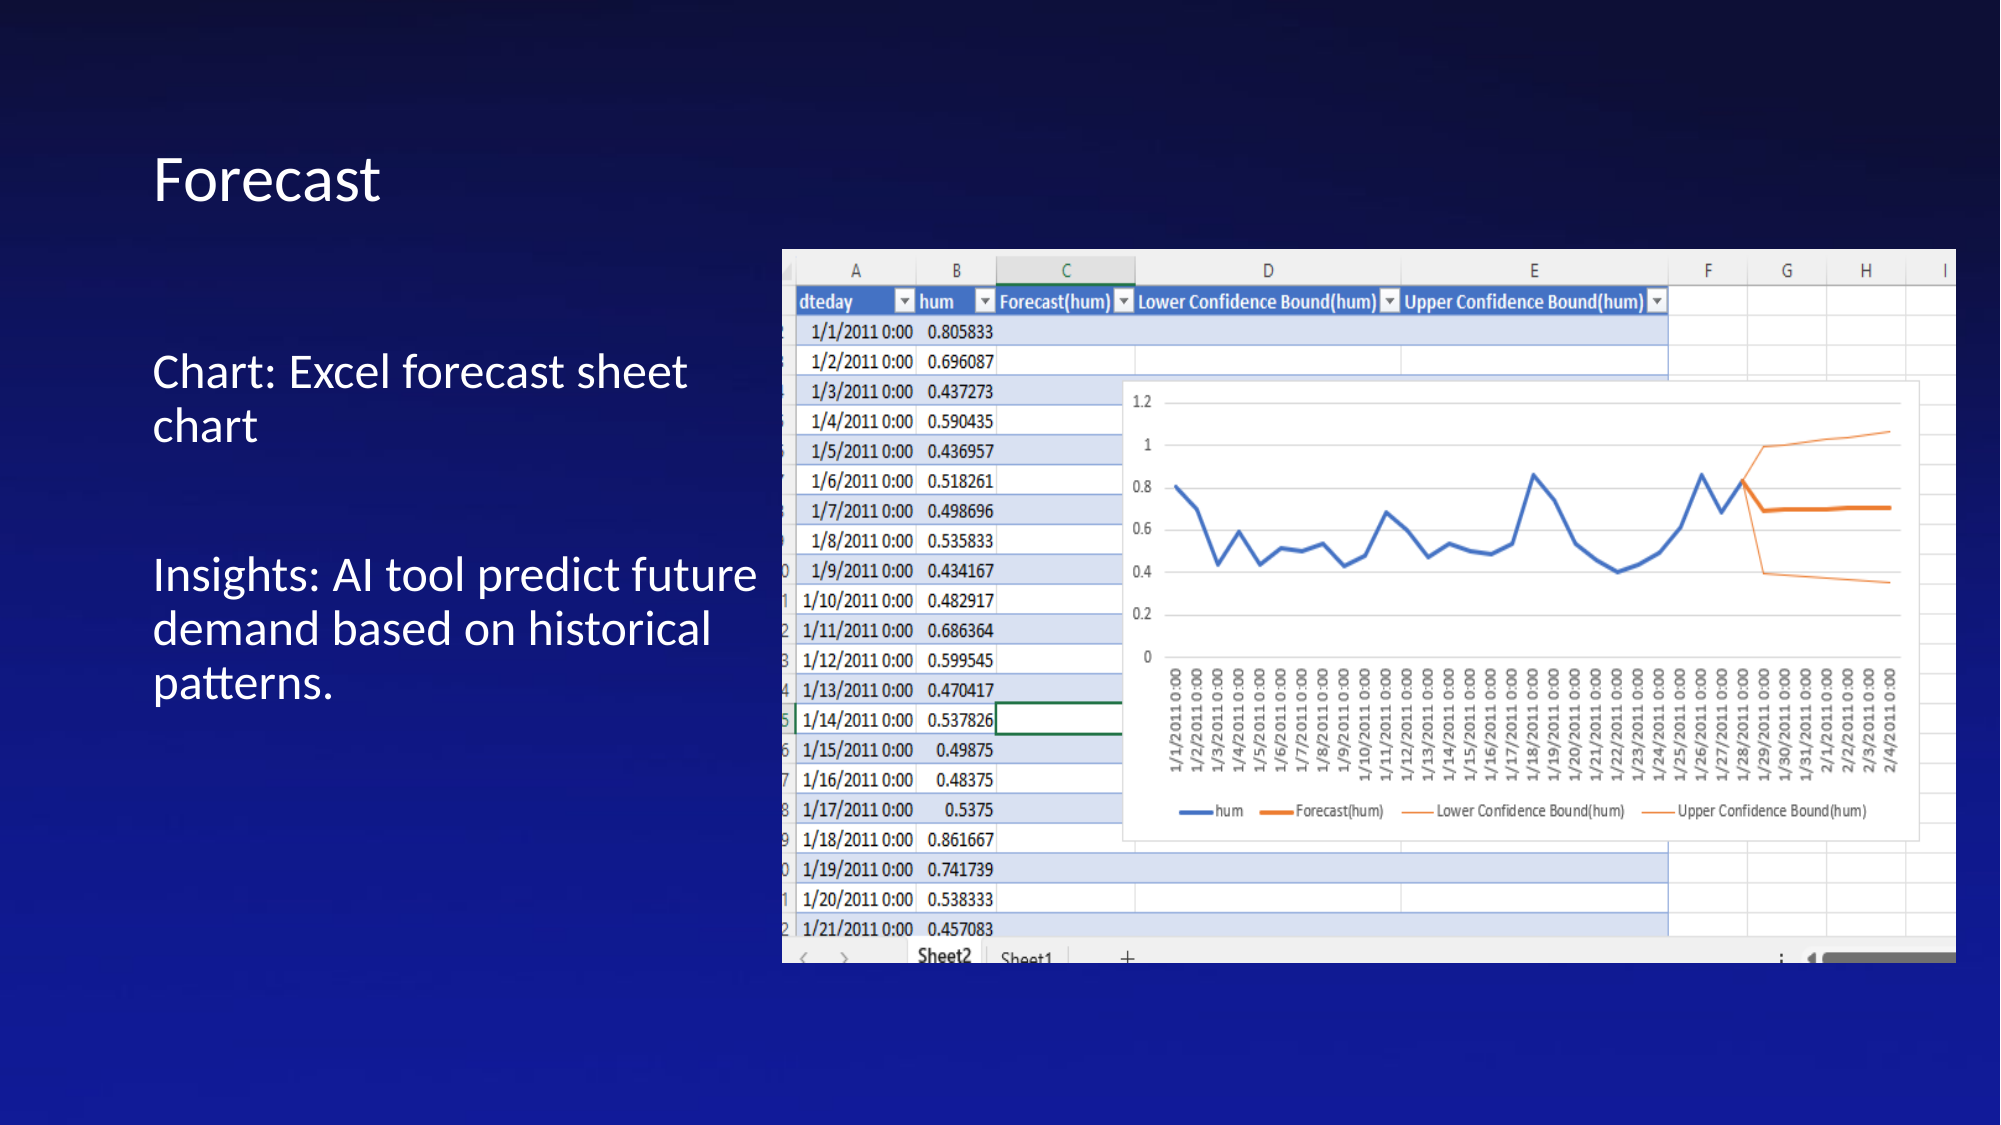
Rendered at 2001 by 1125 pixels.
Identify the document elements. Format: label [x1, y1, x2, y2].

list [0, 0, 2000, 1125]
picture [782, 249, 1956, 963]
